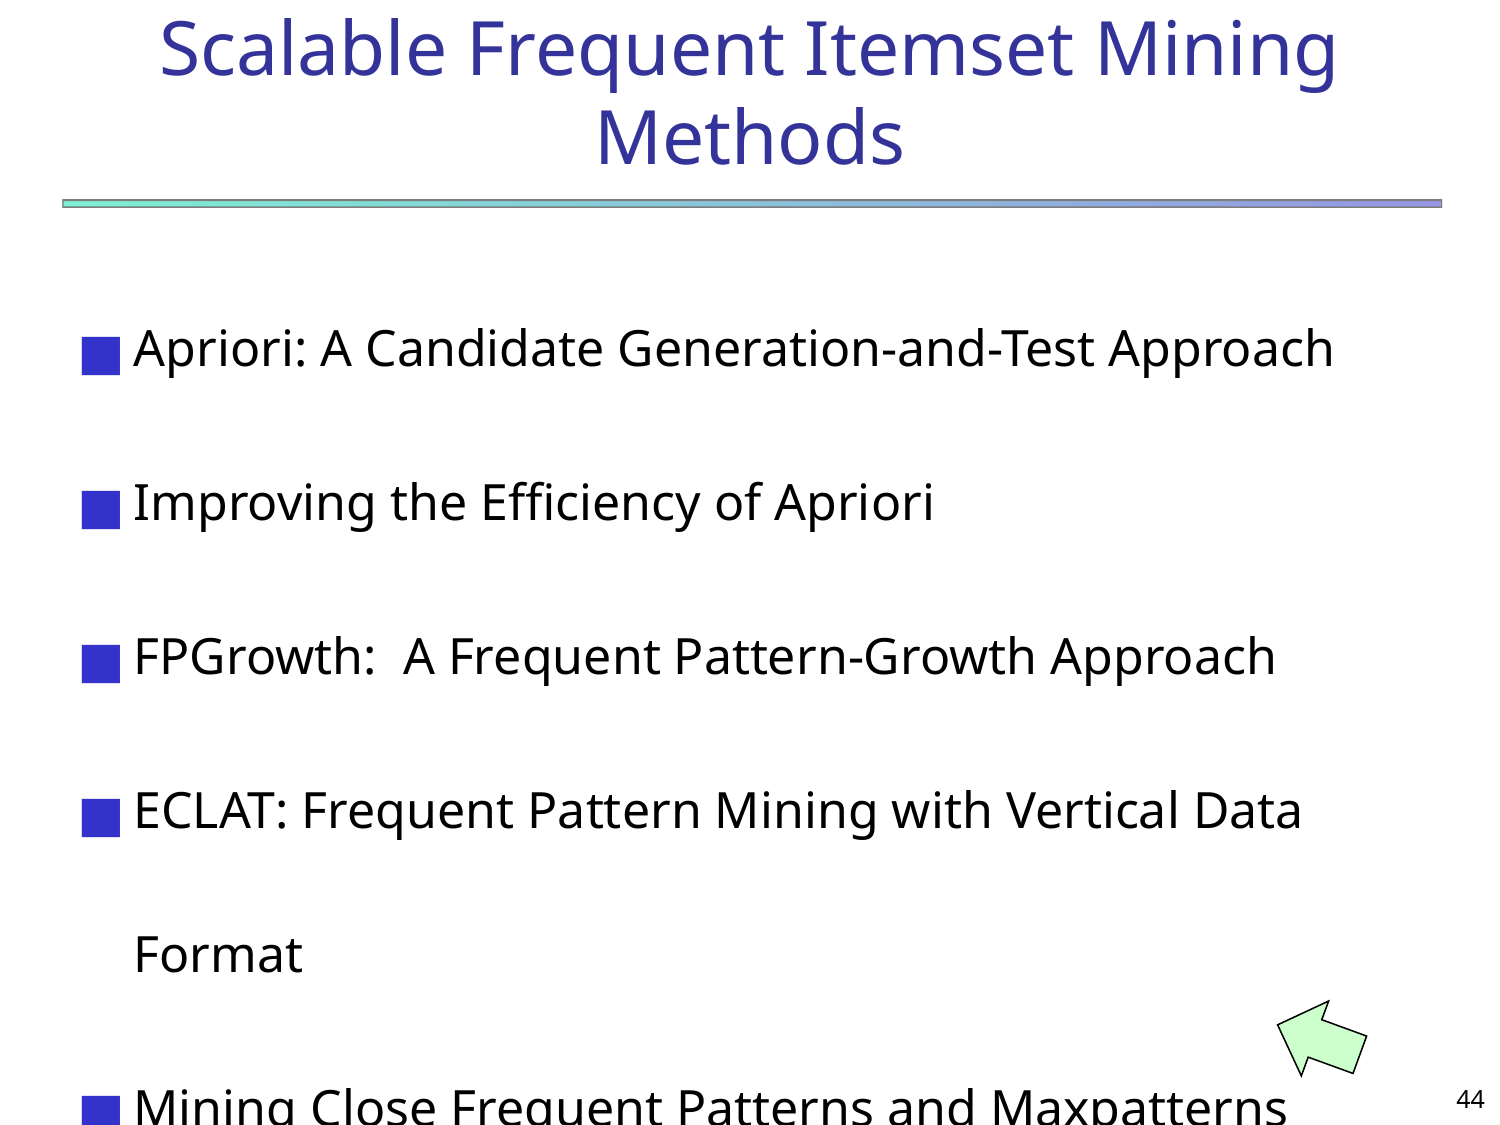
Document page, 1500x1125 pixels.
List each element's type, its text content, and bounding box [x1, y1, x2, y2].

list Apriori: A Candidate Generation-and-Test Approach Improving the Efficiency of Apriori FPGrowth: A Frequent Pattern-Growth Approach ECLAT: Frequent Pattern Mining with Vertical Data Format Mining Close Frequent Patterns and Maxpatterns [62, 224, 1438, 1063]
title Scalable Frequent Itemset Mining Methods [0, 62, 1500, 188]
text_box [1277, 1001, 1367, 1076]
text_box ‹#› [1187, 1062, 1500, 1125]
